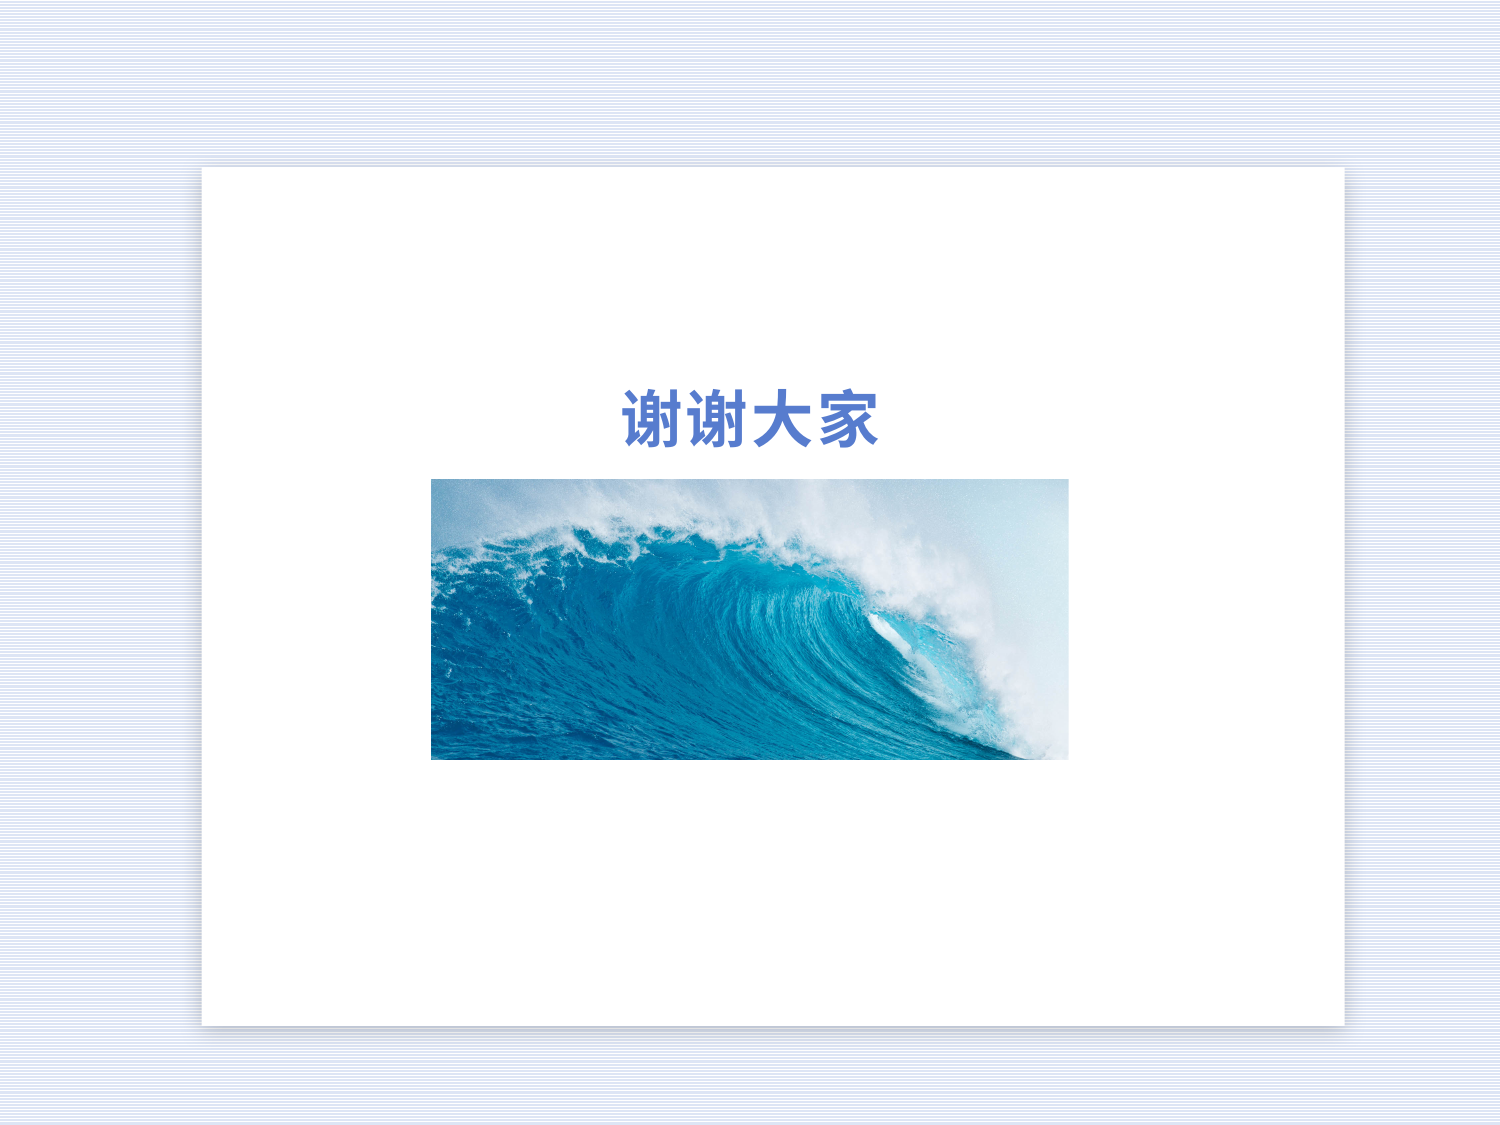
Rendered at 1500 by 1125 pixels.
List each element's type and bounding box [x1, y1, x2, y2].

picture [201, 167, 1345, 1026]
text_box [0, 0, 1500, 1125]
